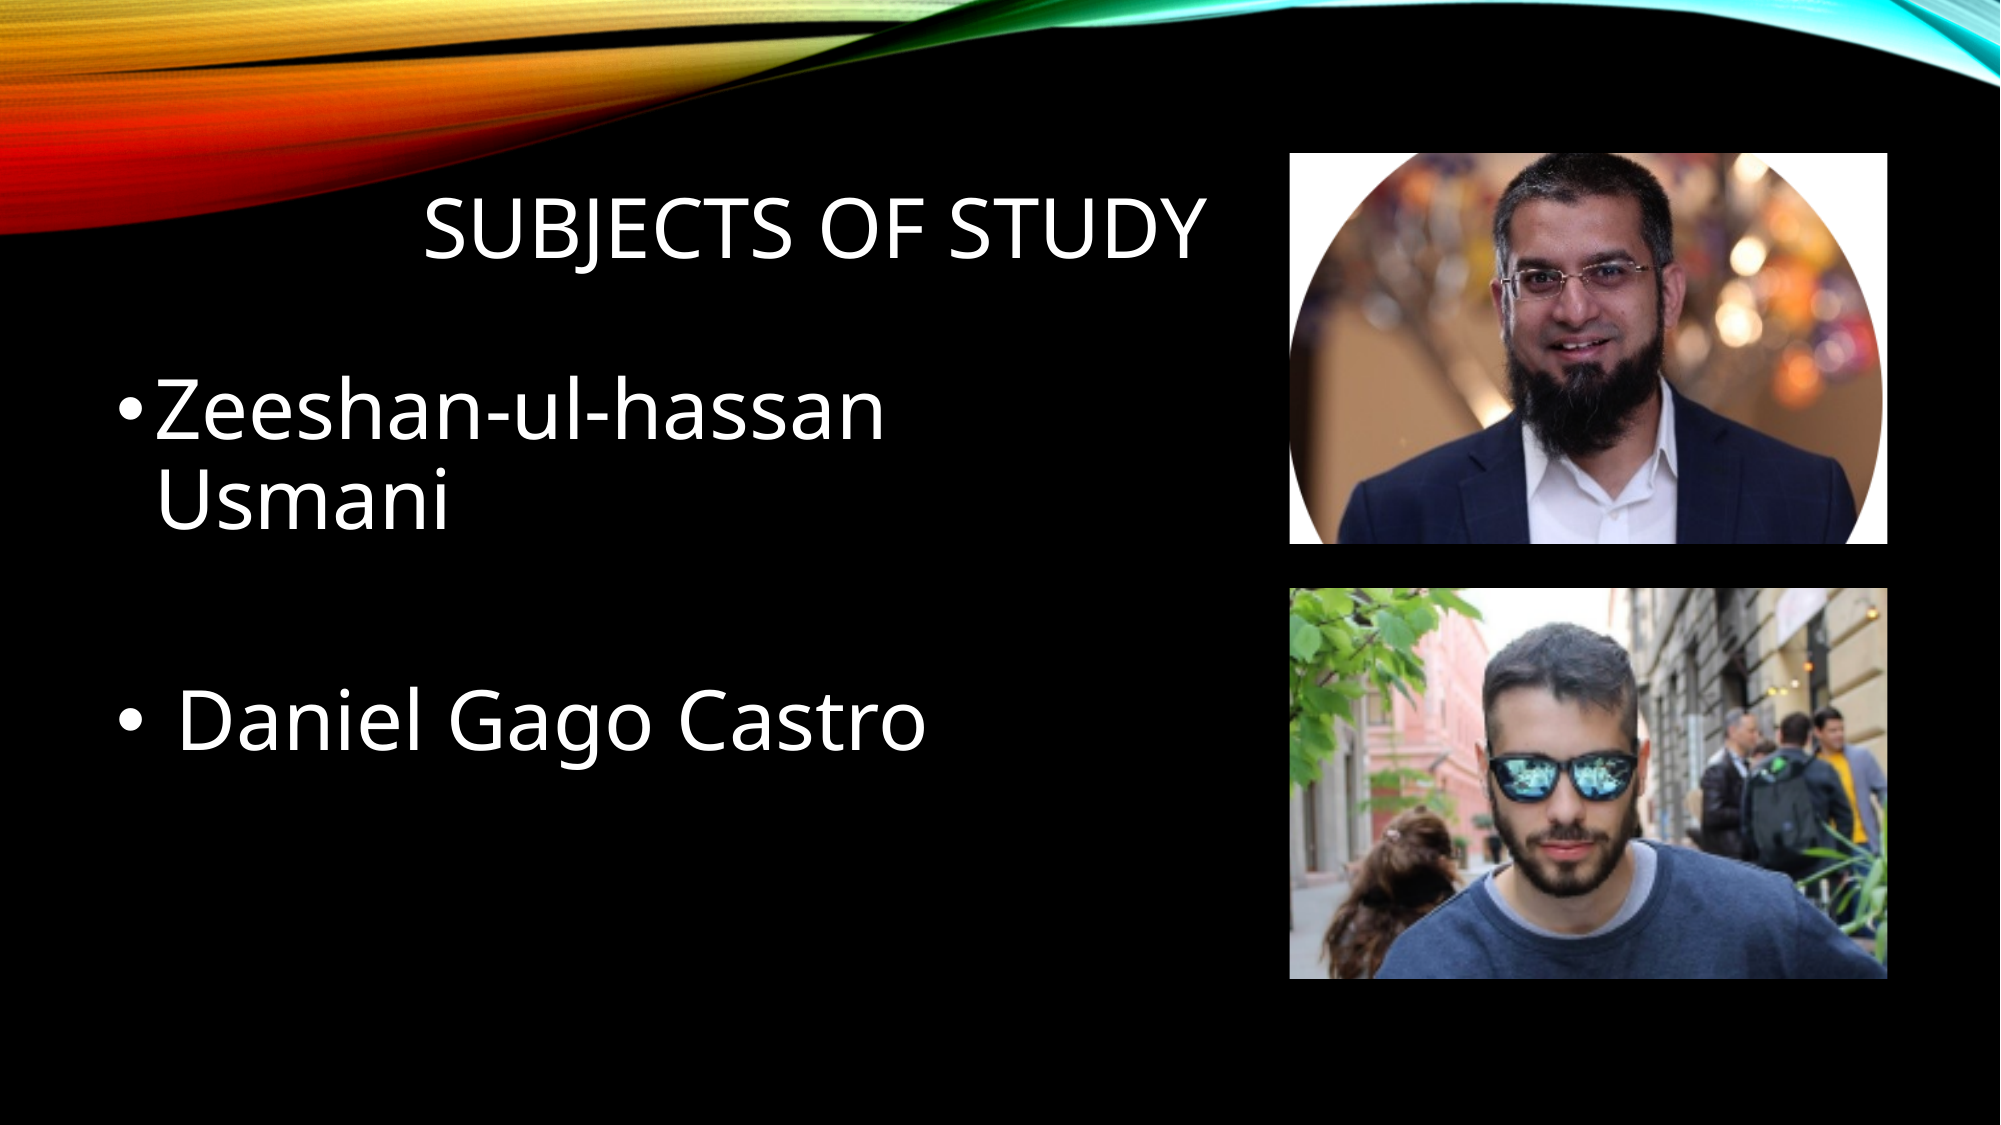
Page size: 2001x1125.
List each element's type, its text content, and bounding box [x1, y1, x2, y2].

list Zeeshan-ul-hassan Usmani Daniel Gago Castro [101, 360, 1223, 1021]
title Subjects of study [101, 125, 1223, 338]
picture [0, 0, 2000, 544]
picture [1289, 588, 1888, 979]
